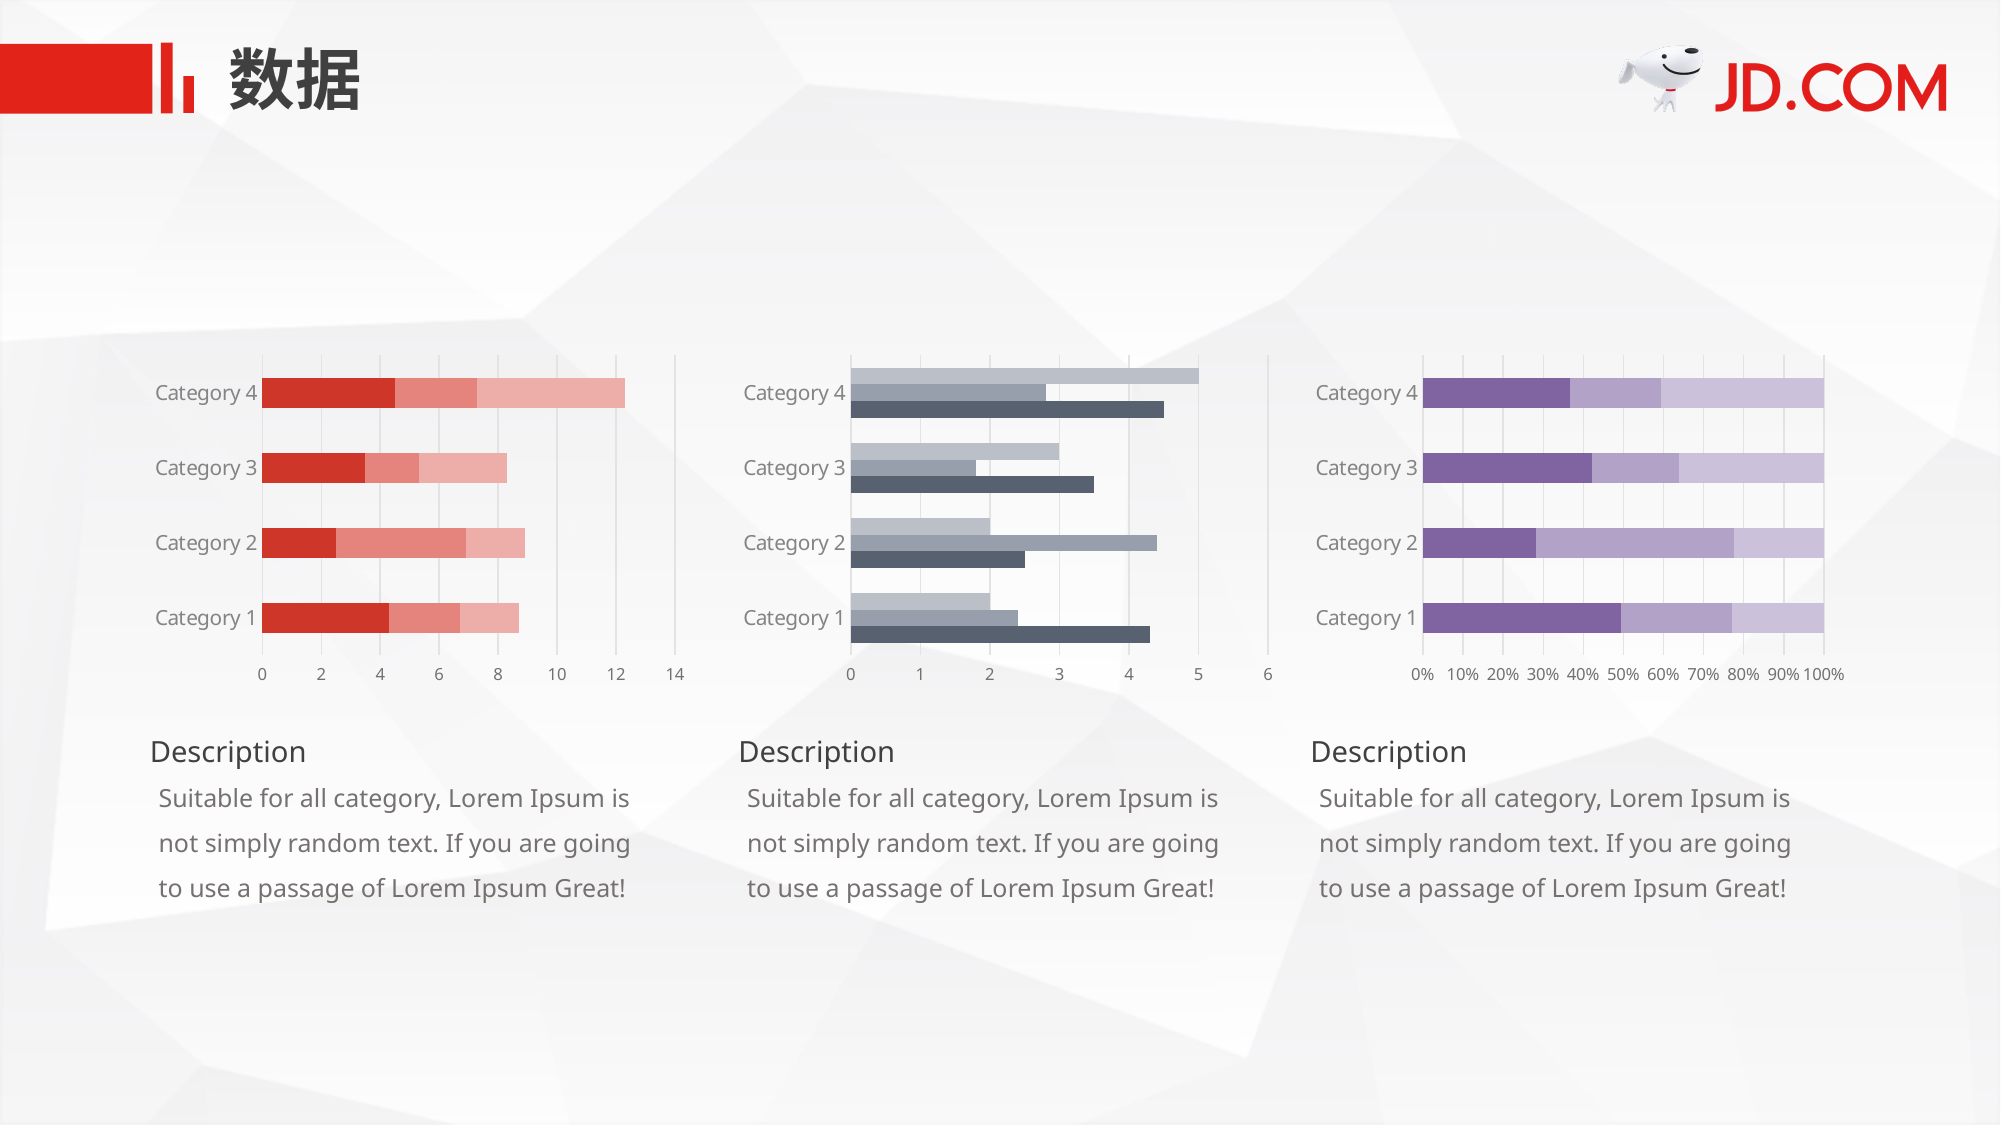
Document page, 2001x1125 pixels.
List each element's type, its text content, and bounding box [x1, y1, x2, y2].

text_box Description [1295, 726, 1483, 776]
text_box Suitable for all category, Lorem Ipsum is not simply random text. If you are going to use a passage of Lorem Ipsum Great! [143, 760, 675, 910]
text_box Description [135, 726, 322, 776]
text_box Suitable for all category, Lorem Ipsum is not simply random text. If you are going to use a passage of Lorem Ipsum Great! [732, 760, 1264, 910]
chart [1304, 348, 1857, 692]
text_box Description [723, 726, 911, 776]
text_box Suitable for all category, Lorem Ipsum is not simply random text. If you are going to use a passage of Lorem Ipsum Great! [1304, 760, 1836, 910]
picture [0, 0, 2001, 1125]
title 数据 [213, 39, 1461, 128]
chart [732, 348, 1284, 692]
chart [143, 348, 696, 692]
